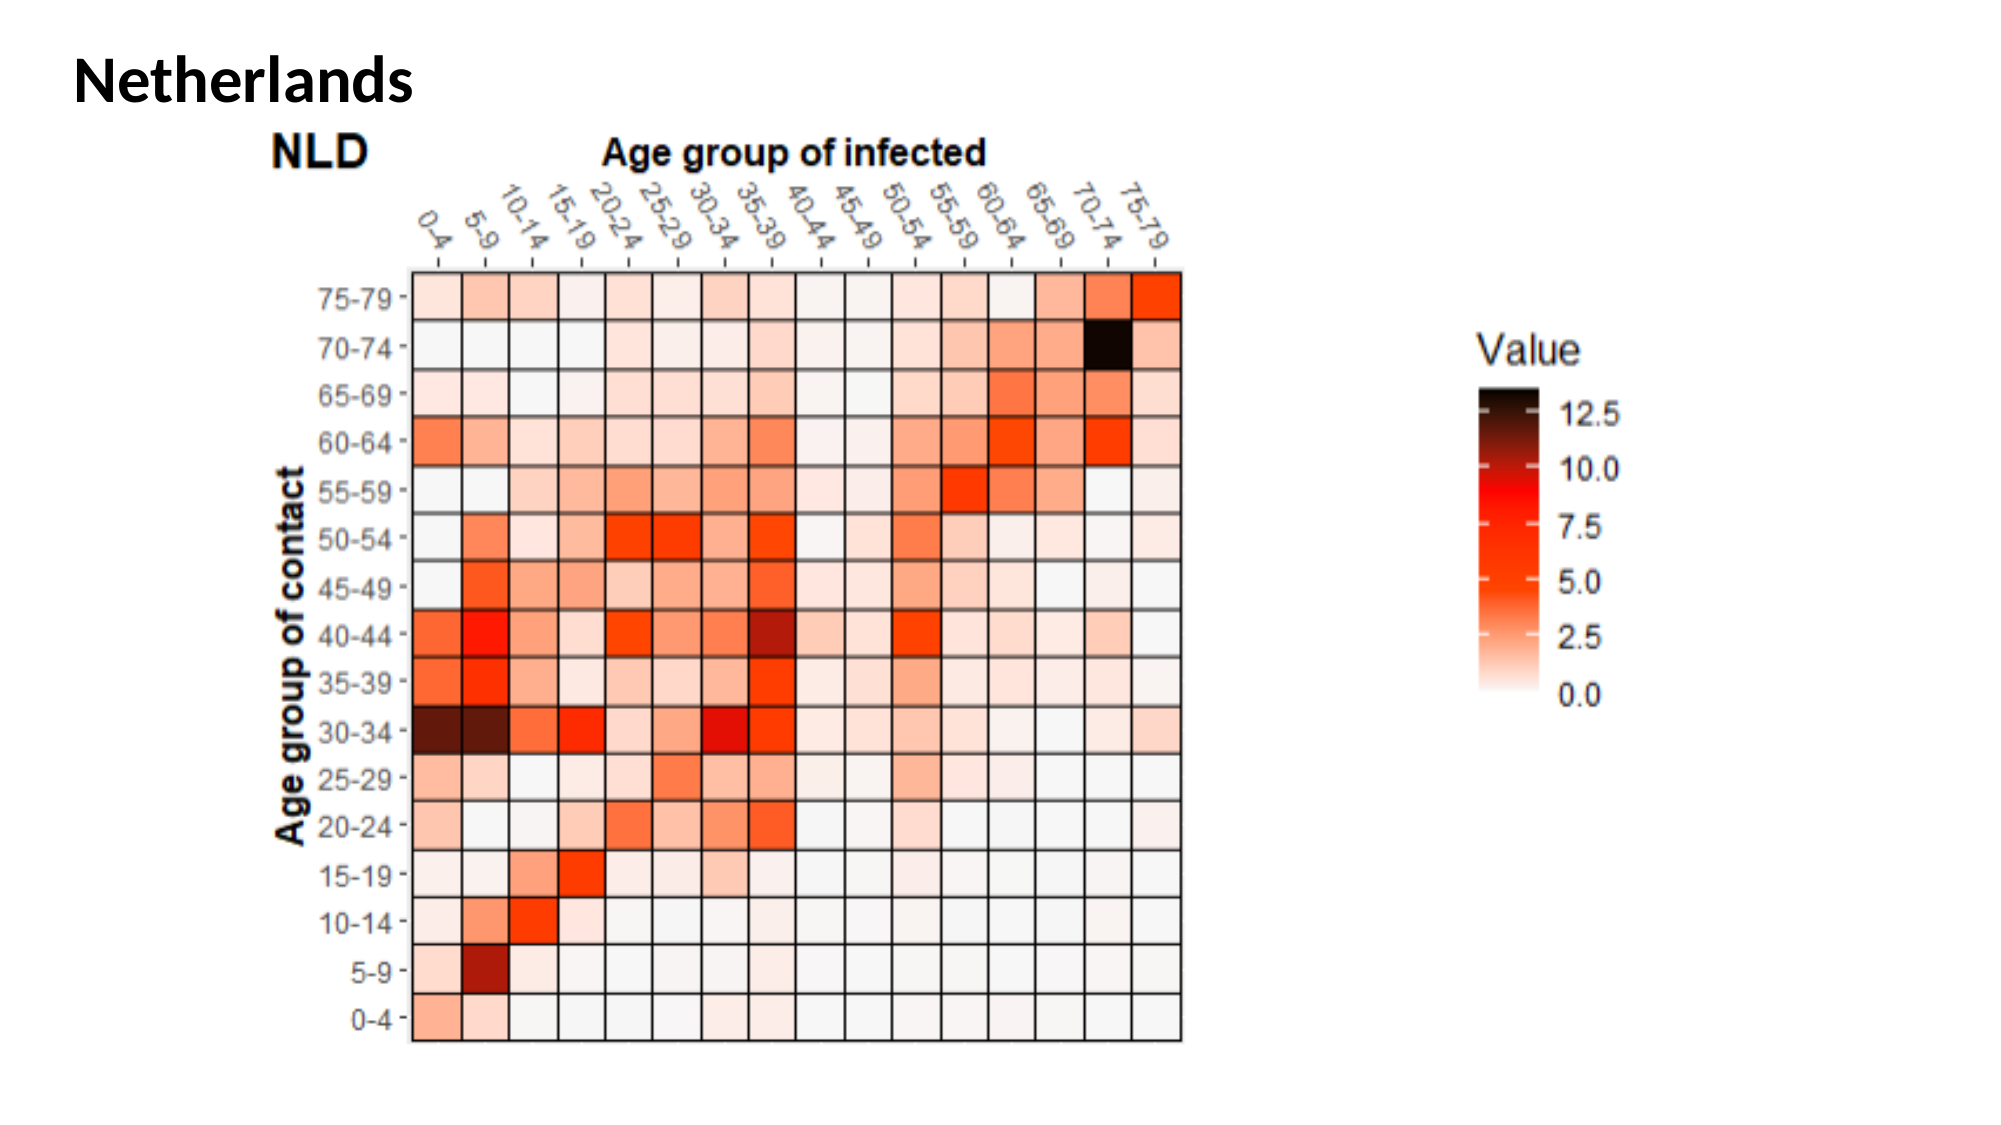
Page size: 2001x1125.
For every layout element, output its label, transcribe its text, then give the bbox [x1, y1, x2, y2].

picture [250, 124, 1211, 1059]
picture [1456, 317, 1658, 744]
text_box Netherlands [58, 28, 839, 124]
